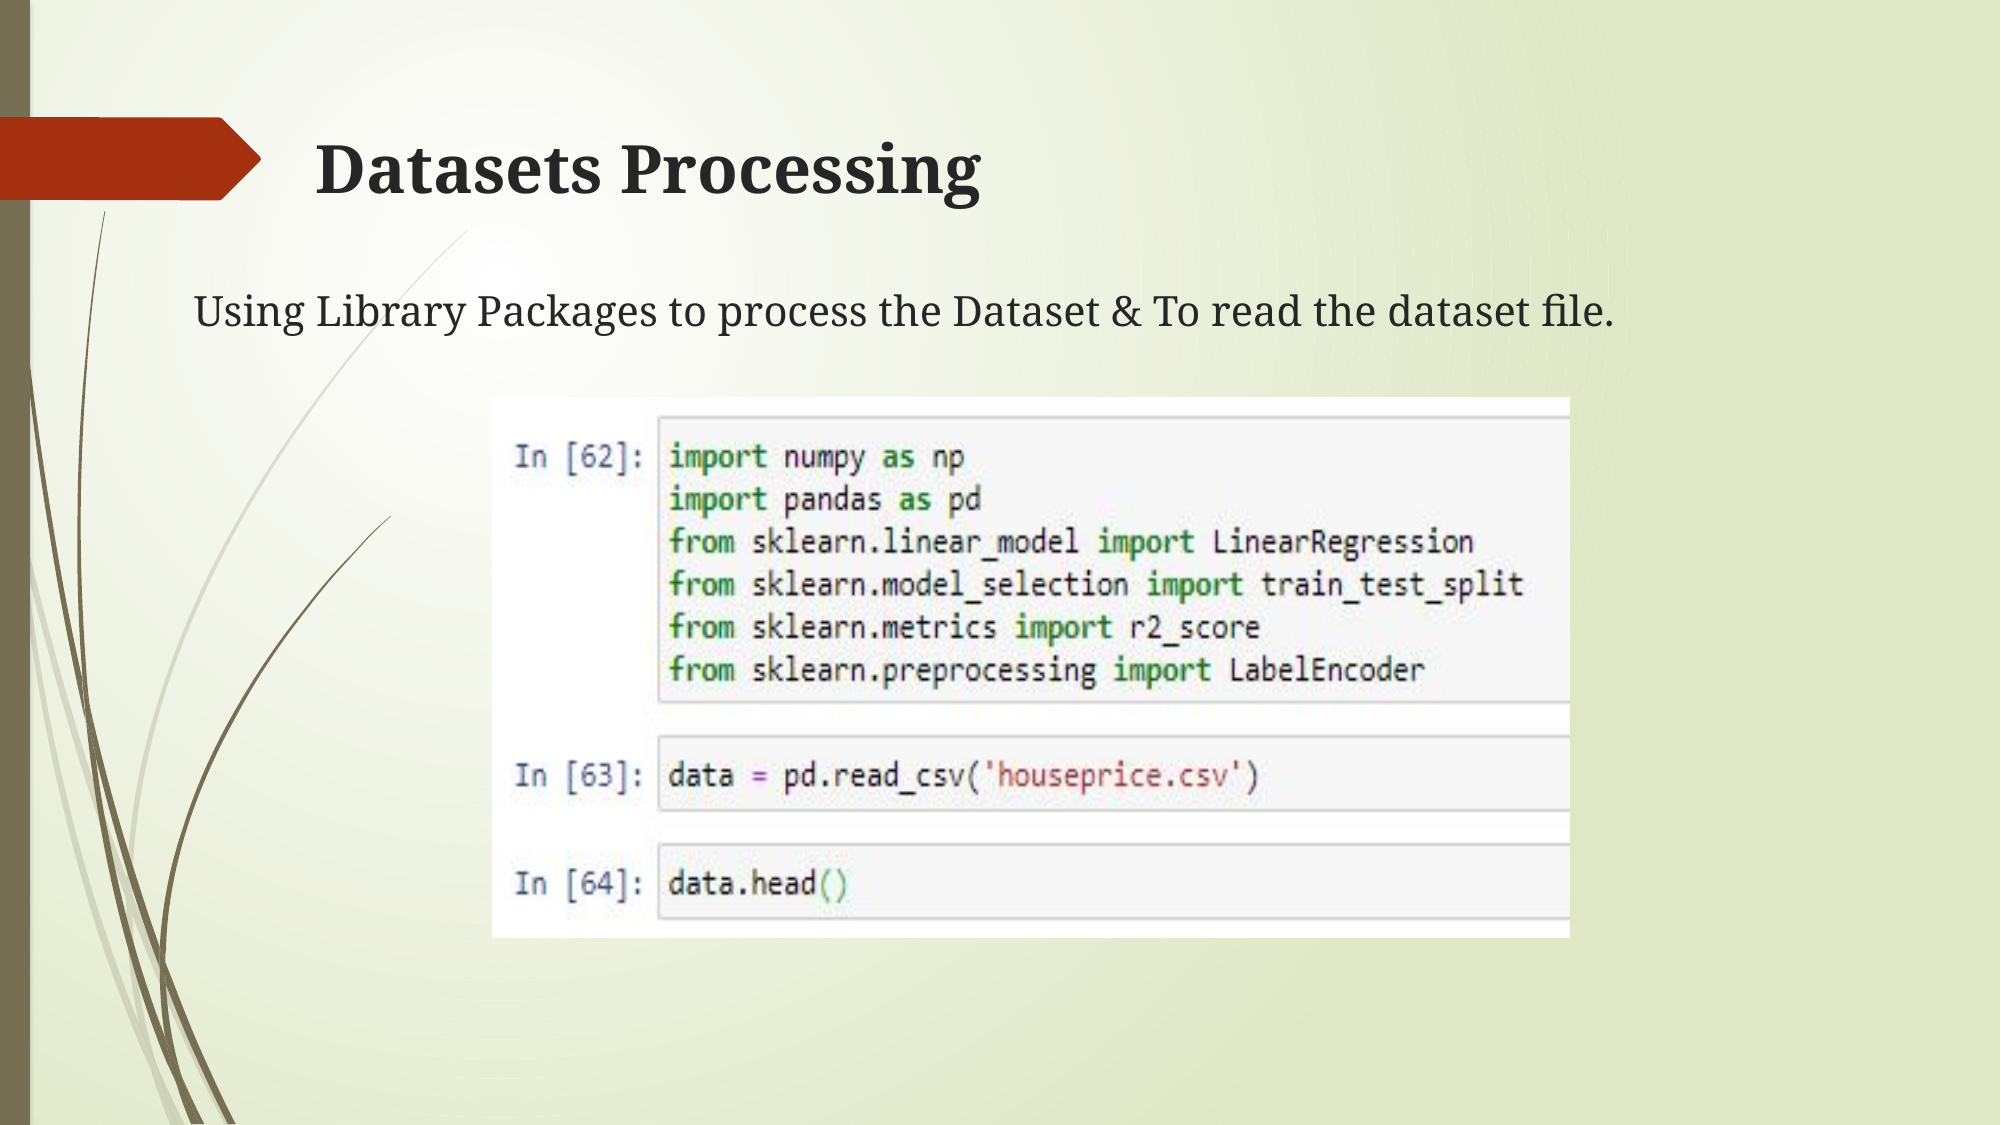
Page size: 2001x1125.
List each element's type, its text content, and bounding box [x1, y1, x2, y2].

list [492, 396, 1570, 939]
text_box Using Library Packages to process the Dataset & To read the dataset file. [179, 277, 1631, 343]
title Datasets Processing [300, 119, 1762, 224]
